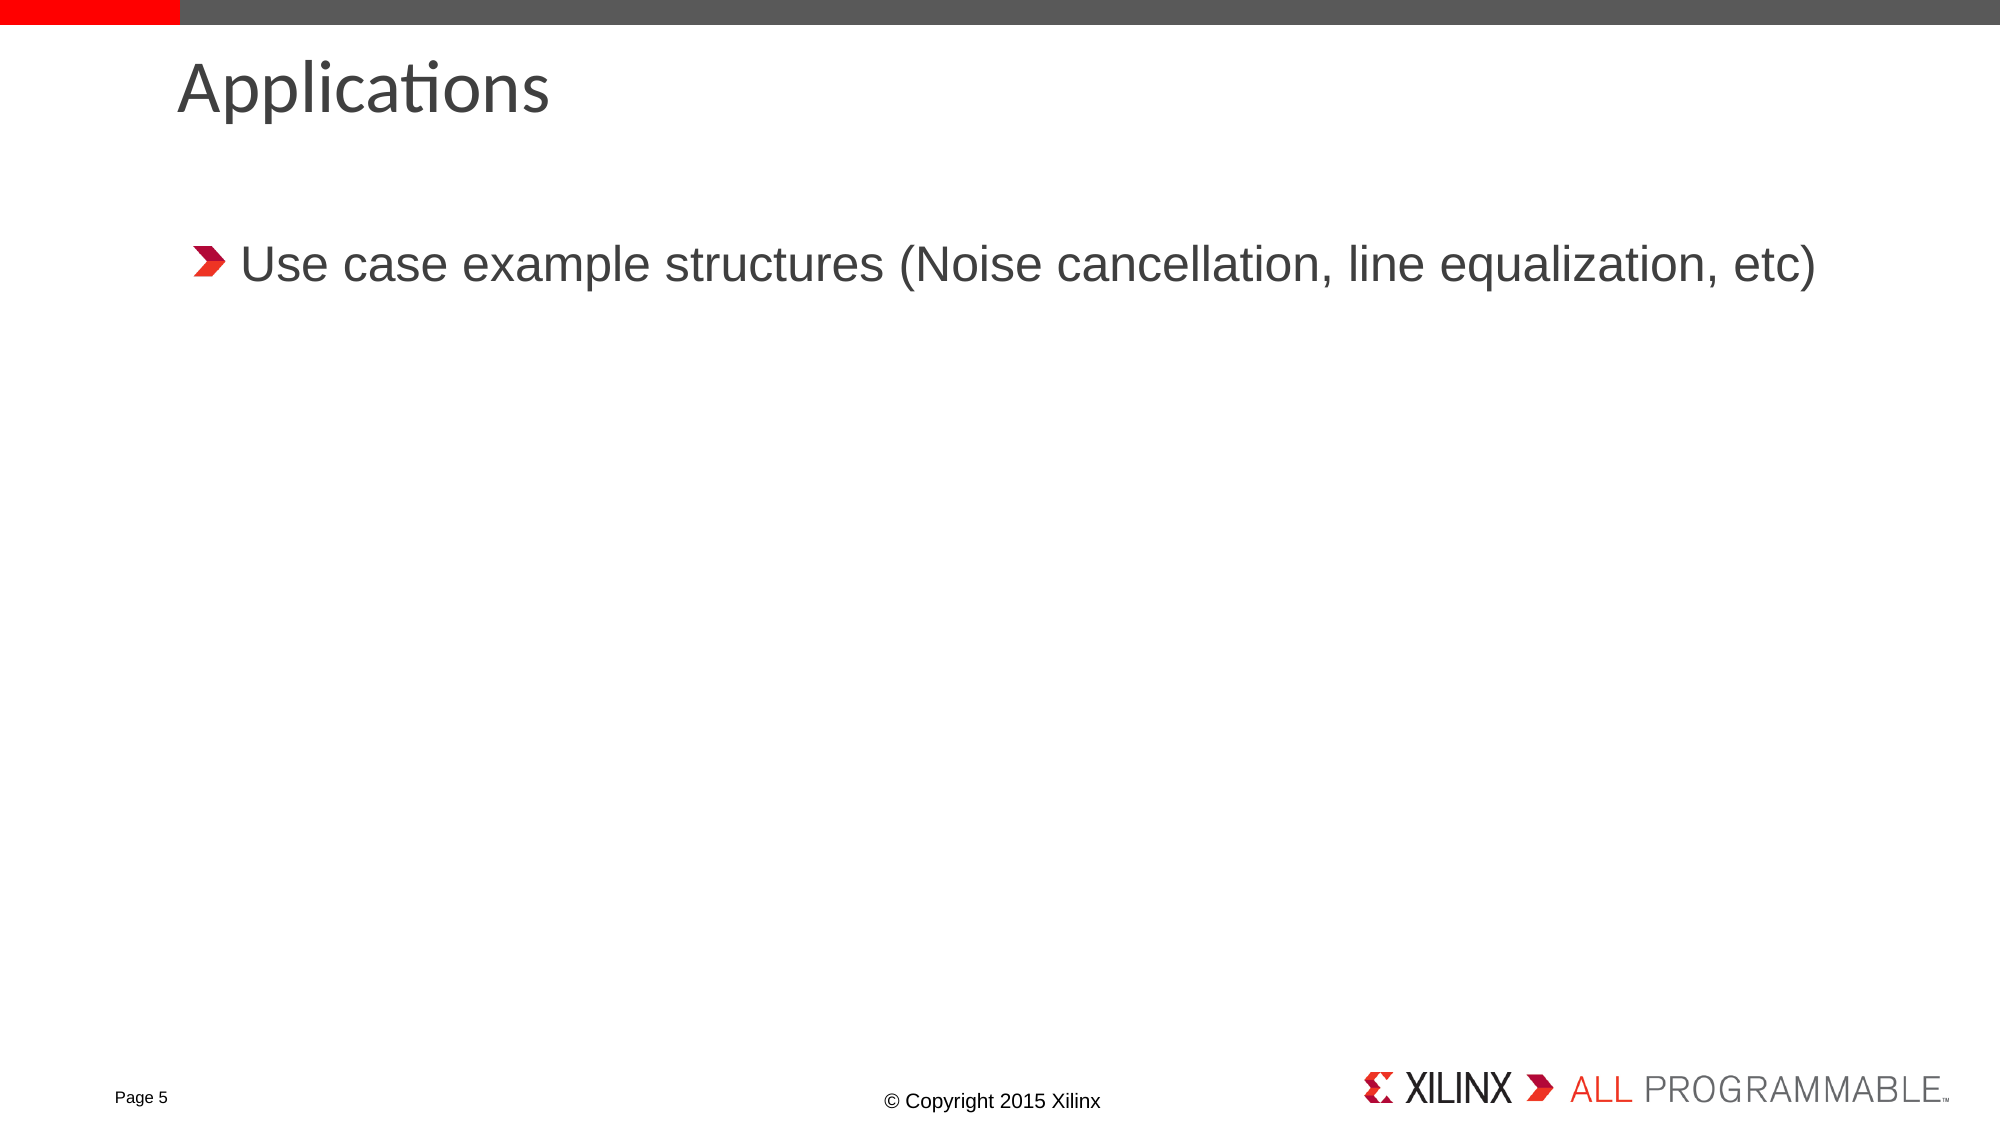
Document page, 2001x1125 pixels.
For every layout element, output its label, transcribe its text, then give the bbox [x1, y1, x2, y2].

picture [192, 245, 226, 277]
slide_number Page 5 [99, 1078, 284, 1120]
title Applications [177, 34, 1901, 122]
list Use case example structures (Noise cancellation, line equalization, etc) [177, 217, 1901, 918]
picture [1364, 1072, 1949, 1103]
